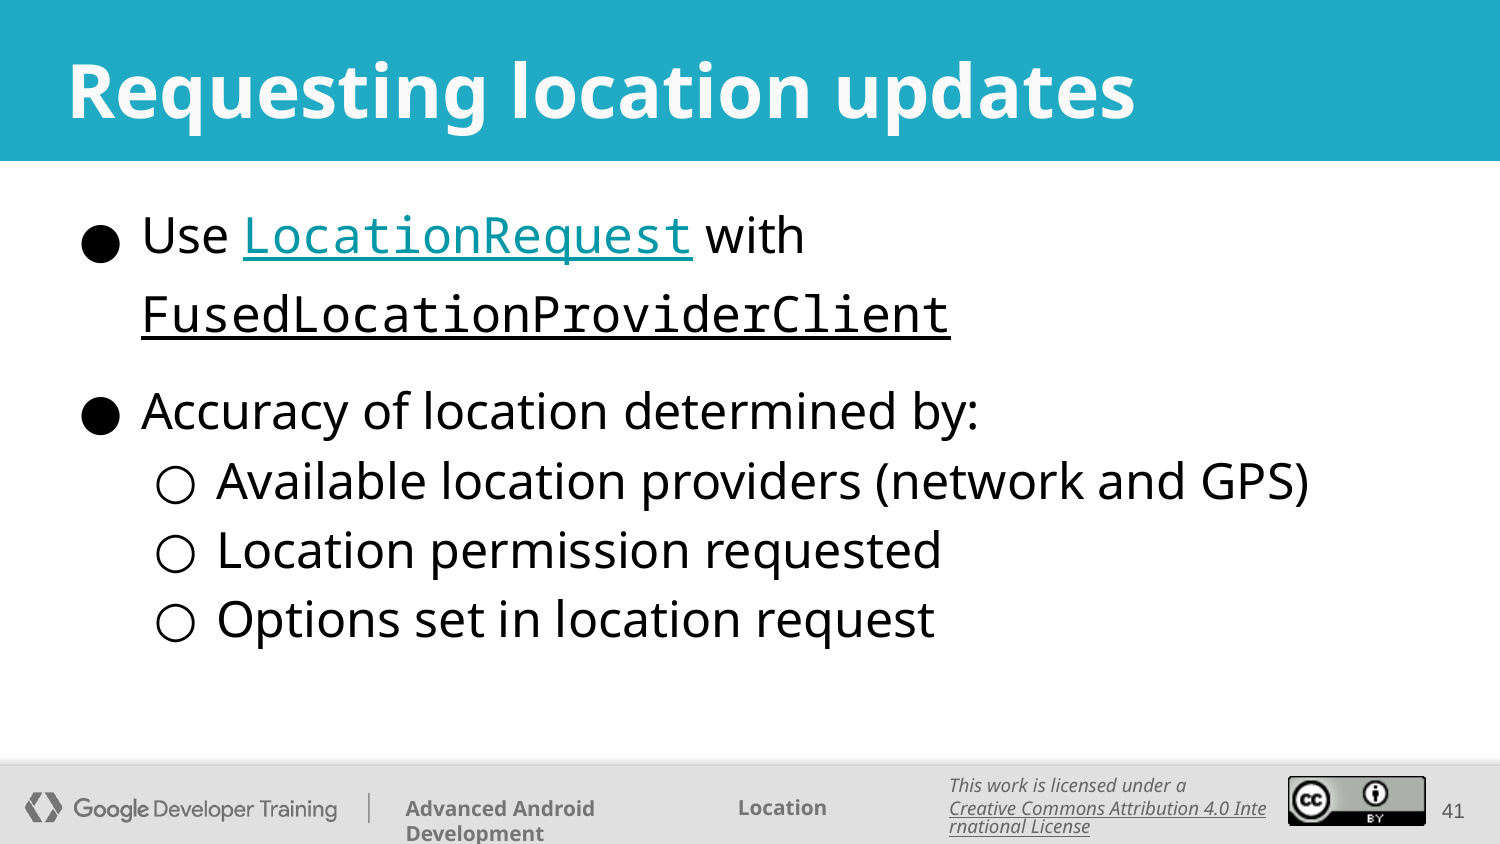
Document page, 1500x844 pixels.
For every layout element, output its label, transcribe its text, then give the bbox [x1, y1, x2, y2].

list Use LocationRequest with FusedLocationProviderClient Accuracy of location determined by: Available location providers (network and GPS) Location permission requested Options set in location request [51, 178, 1488, 747]
title Requesting location updates [51, 28, 1449, 122]
slide_number ‹#› [1389, 777, 1480, 842]
picture [0, 161, 1500, 844]
